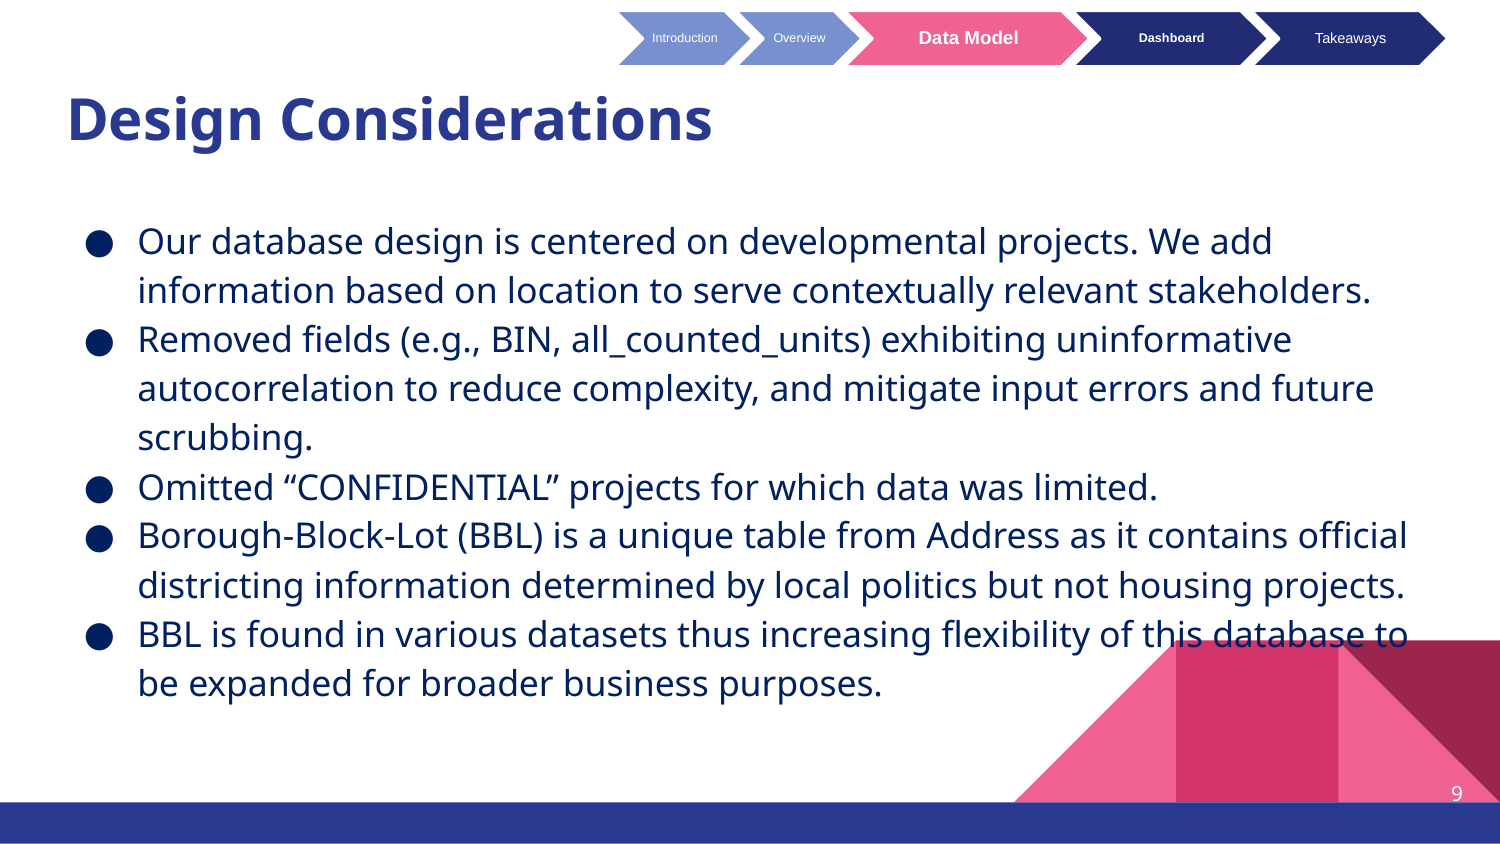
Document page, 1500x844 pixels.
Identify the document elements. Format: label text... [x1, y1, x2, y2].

list Our database design is centered on developmental projects. We add information based on location to serve contextually relevant stakeholders. Removed fields (e.g., BIN, all_counted_units) exhibiting uninformative autocorrelation to reduce complexity, and mitigate input errors and future scrubbing. Omitted “CONFIDENTIAL” projects for which data was limited. Borough-Block-Lot (BBL) is a unique table from Address as it contains official districting information determined by local politics but not housing projects. BBL is found in various datasets thus increasing flexibility of this database to be expanded for broader business purposes. [51, 197, 1449, 750]
title Design Considerations [51, 67, 1449, 167]
slide_number ‹#› [1387, 762, 1478, 828]
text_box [613, 9, 1449, 68]
